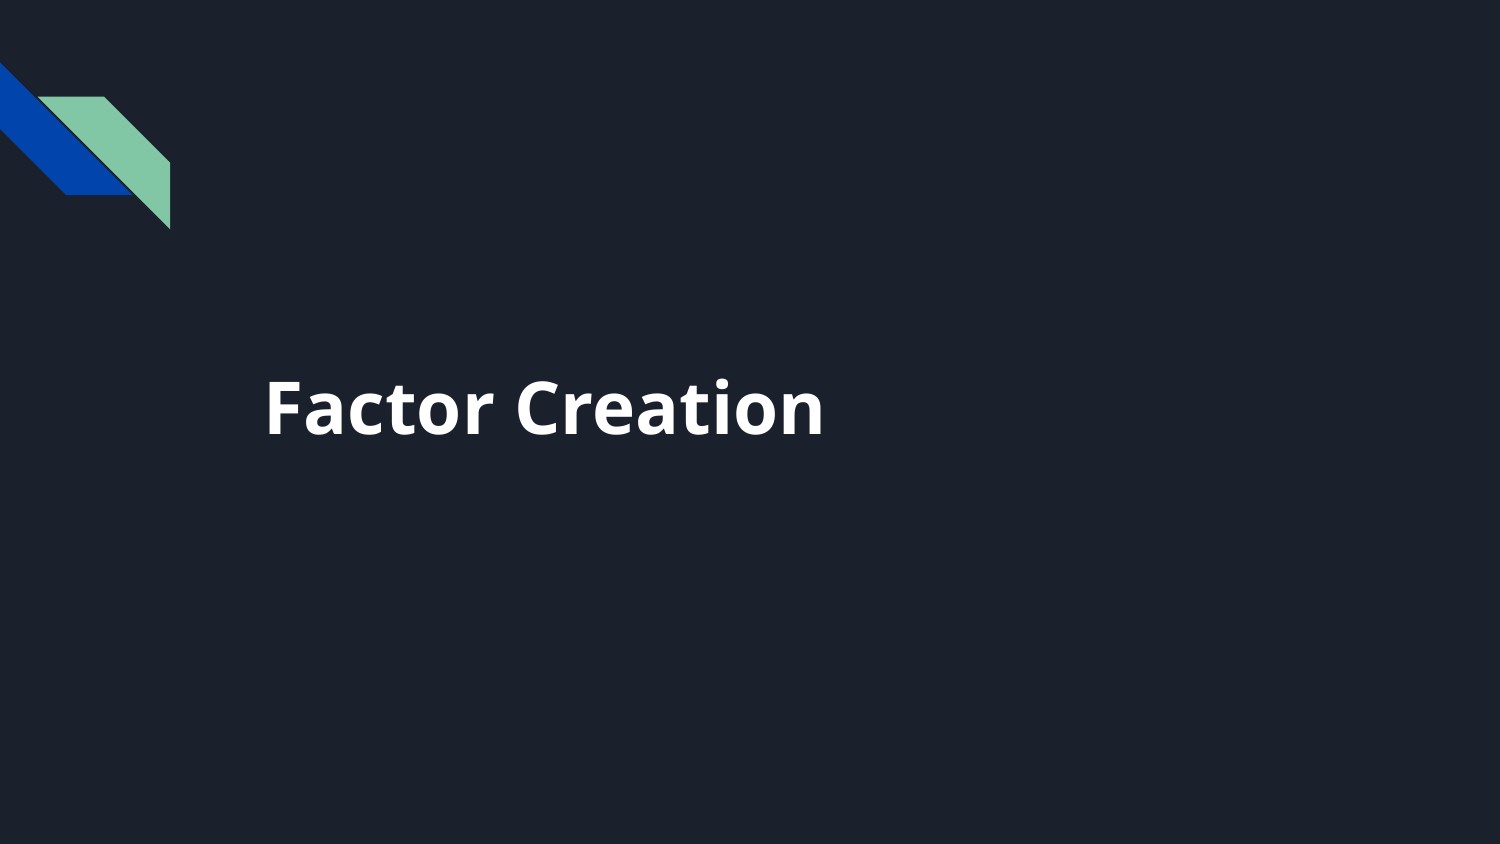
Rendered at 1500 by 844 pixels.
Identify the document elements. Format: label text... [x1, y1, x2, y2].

title Factor Creation [248, 346, 1404, 497]
